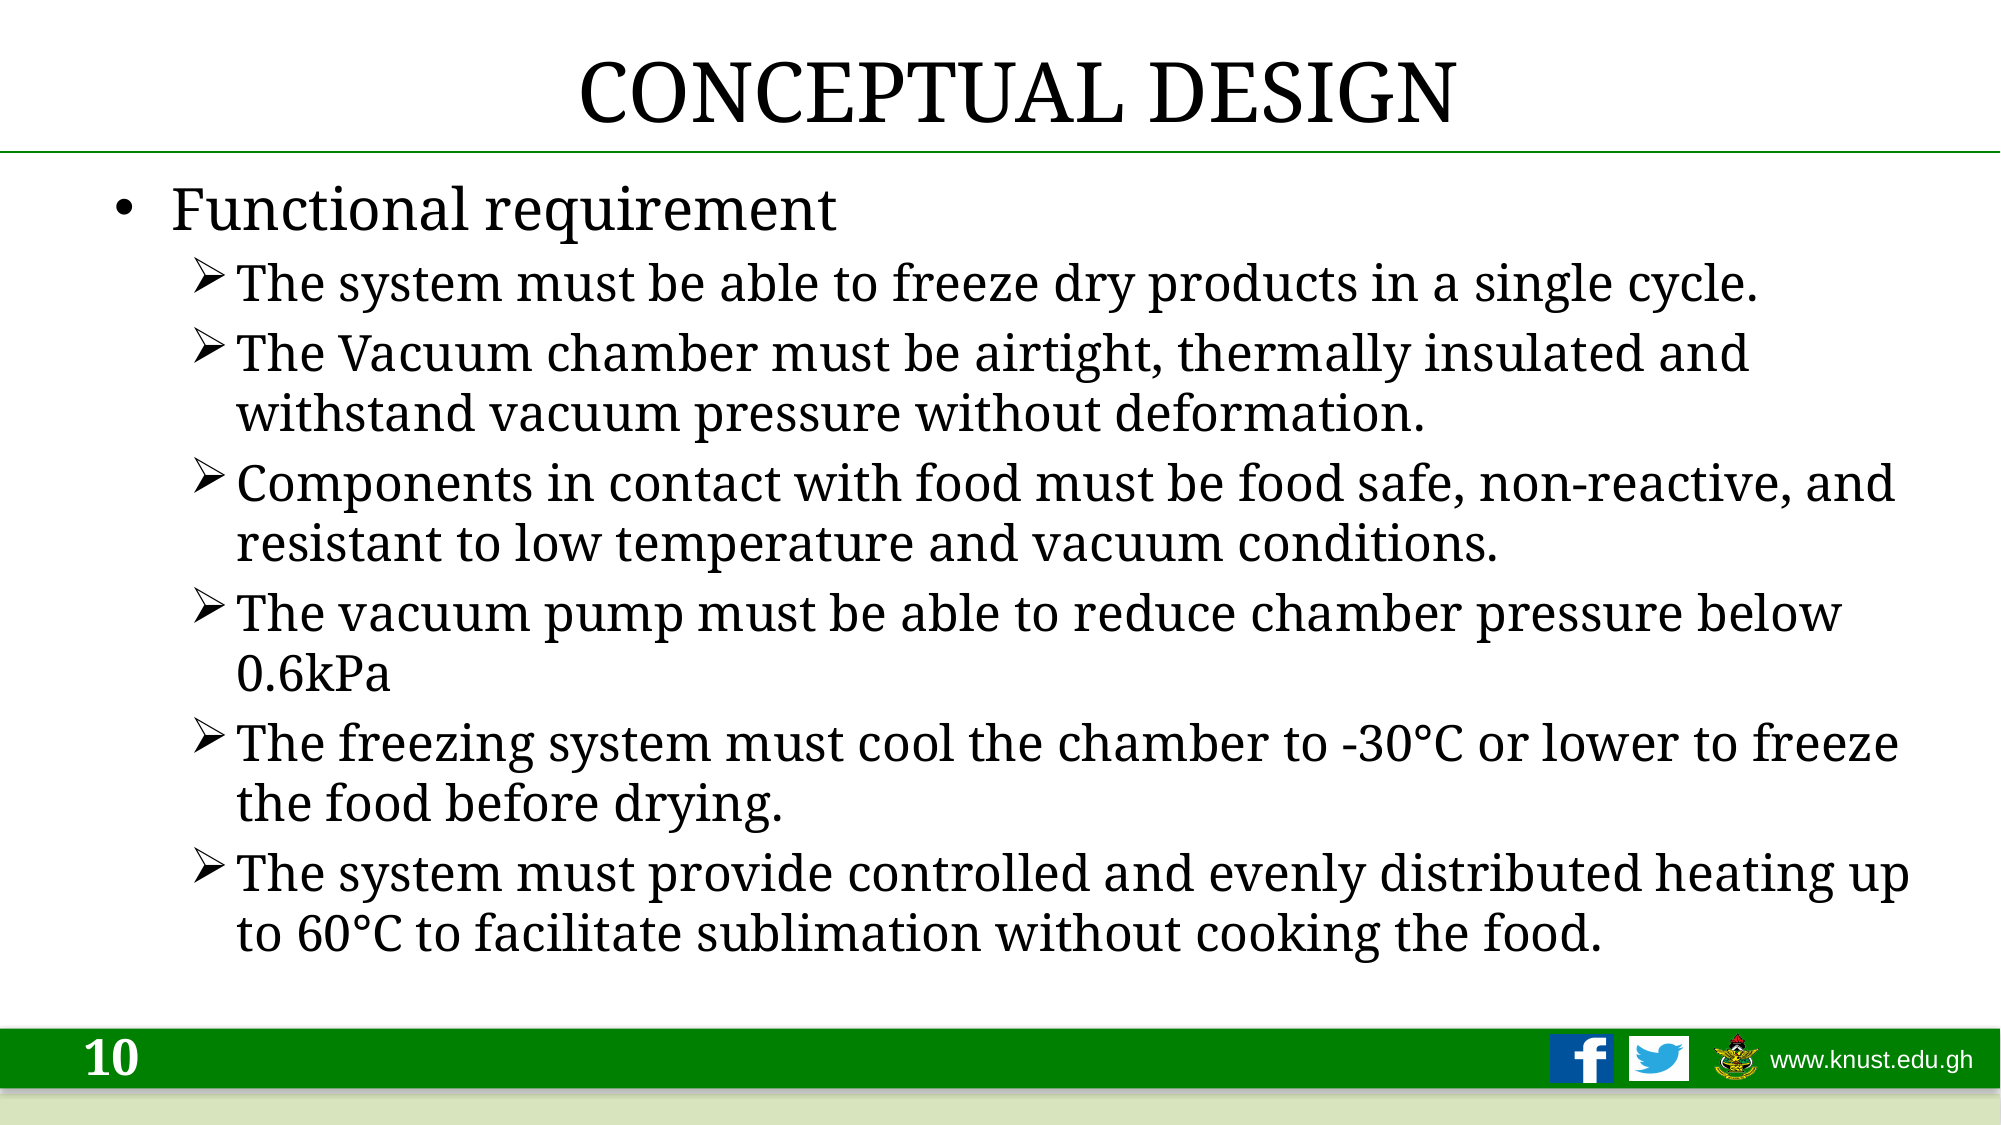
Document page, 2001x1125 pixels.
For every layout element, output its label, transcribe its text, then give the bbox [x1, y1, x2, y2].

picture [1629, 1036, 1689, 1081]
picture [1714, 1033, 1759, 1080]
slide_number 10 [14, 1029, 155, 1090]
list Functional requirement The system must be able to freeze dry products in a single cycle. The Vacuum chamber must be airtight, thermally insulated and withstand vacuum pressure without deformation. Components in contact with food must be food safe, non-reactive, and resistant to low temperature and vacuum conditions. The vacuum pump must be able to reduce chamber pressure below 0.6kPa The freezing system must cool the chamber to -30°C or lower to freeze the food before drying. The system must provide controlled and evenly distributed heating up to 60°C to facilitate sublimation without cooking the food. [99, 164, 1937, 1014]
title CONCEPTUAL DESIGN [99, 32, 1937, 130]
picture [1550, 1034, 1614, 1083]
